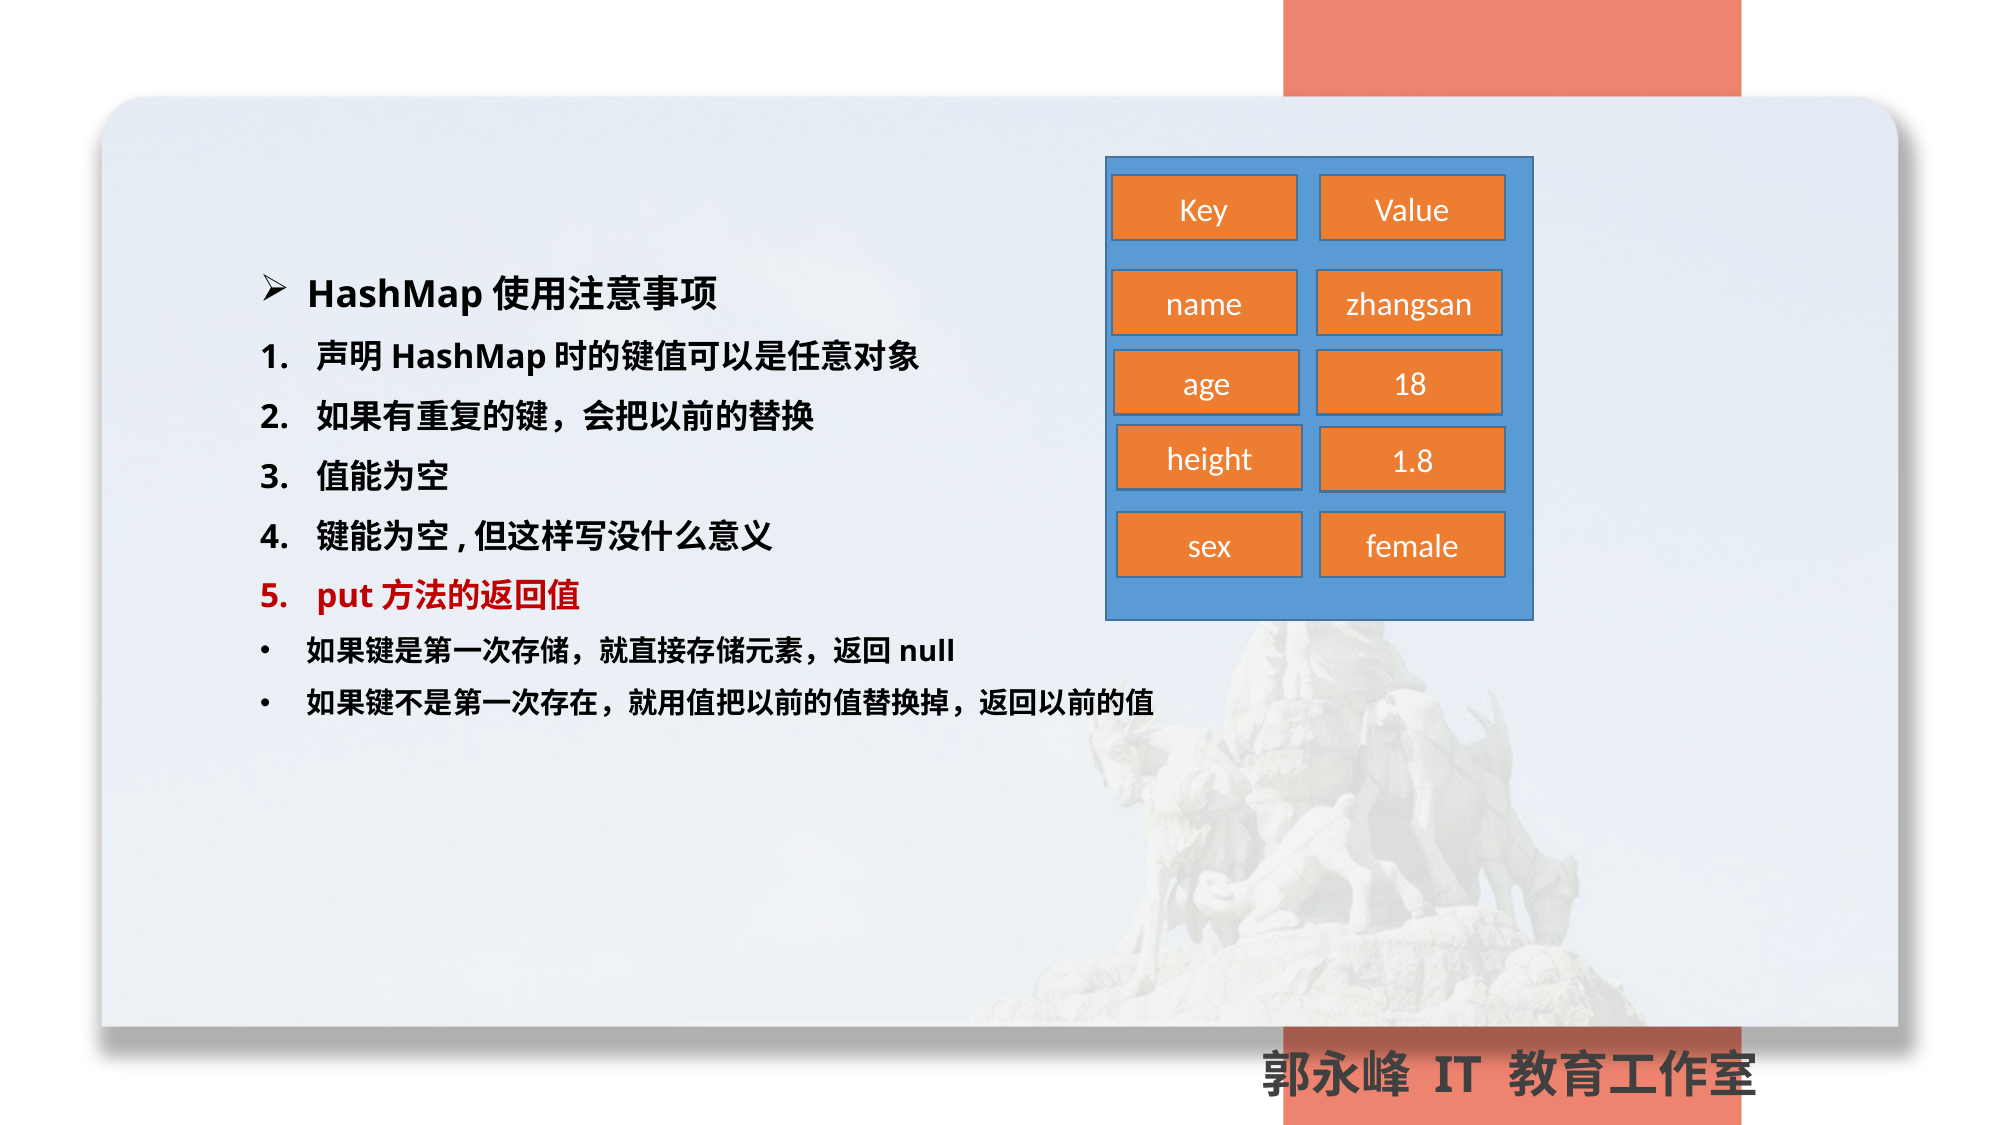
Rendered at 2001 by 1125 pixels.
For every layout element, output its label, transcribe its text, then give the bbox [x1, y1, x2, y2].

picture [0, 0, 1998, 1125]
text_box female [1319, 511, 1506, 578]
text_box height [1116, 424, 1303, 491]
text_box 1.8 [1319, 426, 1506, 493]
text_box HashMap使用注意事项 声明HashMap时的键值可以是任意对象 如果有重复的键，会把以前的替换 值能为空 键能为空,但这样写没什么意义 put方法的返回值 如果键是第一次存储，就直接存储元素，返回null 如果键不是第一次存在，就用值把以前的值替换掉，返回以前的值 [245, 240, 1379, 727]
text_box zhangsan [1316, 269, 1503, 336]
text_box [1105, 156, 1534, 621]
text_box age [1113, 349, 1300, 416]
text_box Key [1111, 174, 1298, 241]
text_box name [1111, 269, 1298, 336]
text_box Value [1319, 174, 1506, 241]
text_box sex [1116, 511, 1303, 578]
text_box 18 [1316, 349, 1503, 416]
